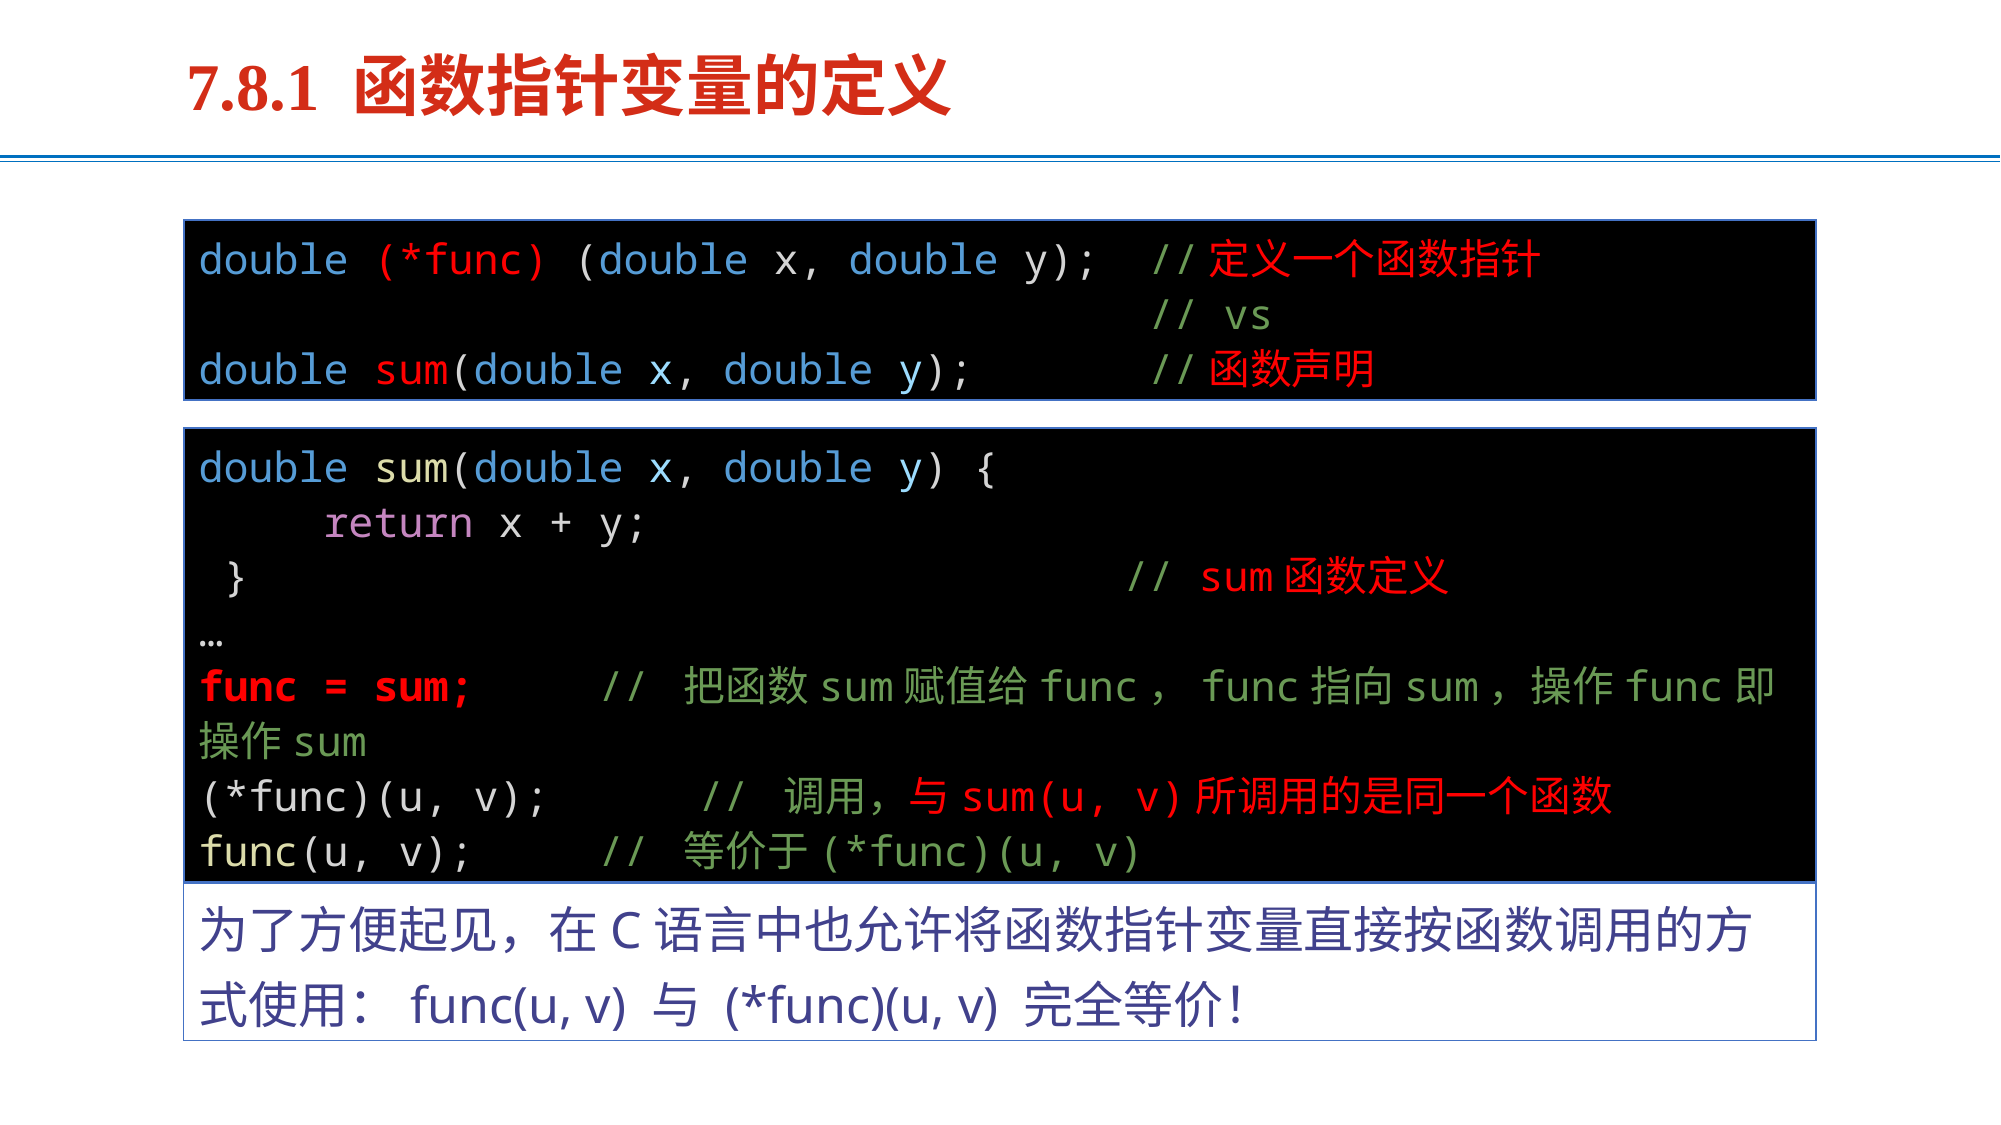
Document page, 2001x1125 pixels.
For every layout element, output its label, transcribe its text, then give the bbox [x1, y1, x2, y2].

text_box double (*func) (double x, double y); //定义一个函数指针 // vs double sum(double x, double y); //函数声明 [183, 220, 1817, 400]
text_box double sum(double x, double y) { return x + y; } // sum函数定义 … func = sum; // 把函数sum赋值给func，func指向sum，操作func即操作sum (*func)(u, v); // 调用，与sum(u, v)所调用的是同一个函数 func(u, v); // 等价于(*func)(u, v) [183, 427, 1817, 883]
text_box 7.8.1 函数指针变量的定义 [171, 37, 1522, 132]
text_box 为了方便起见，在C语言中也允许将函数指针变量直接按函数调用的方式使用：func(u, v) 与 (*func)(u, v) 完全等价！ [183, 883, 1817, 1041]
